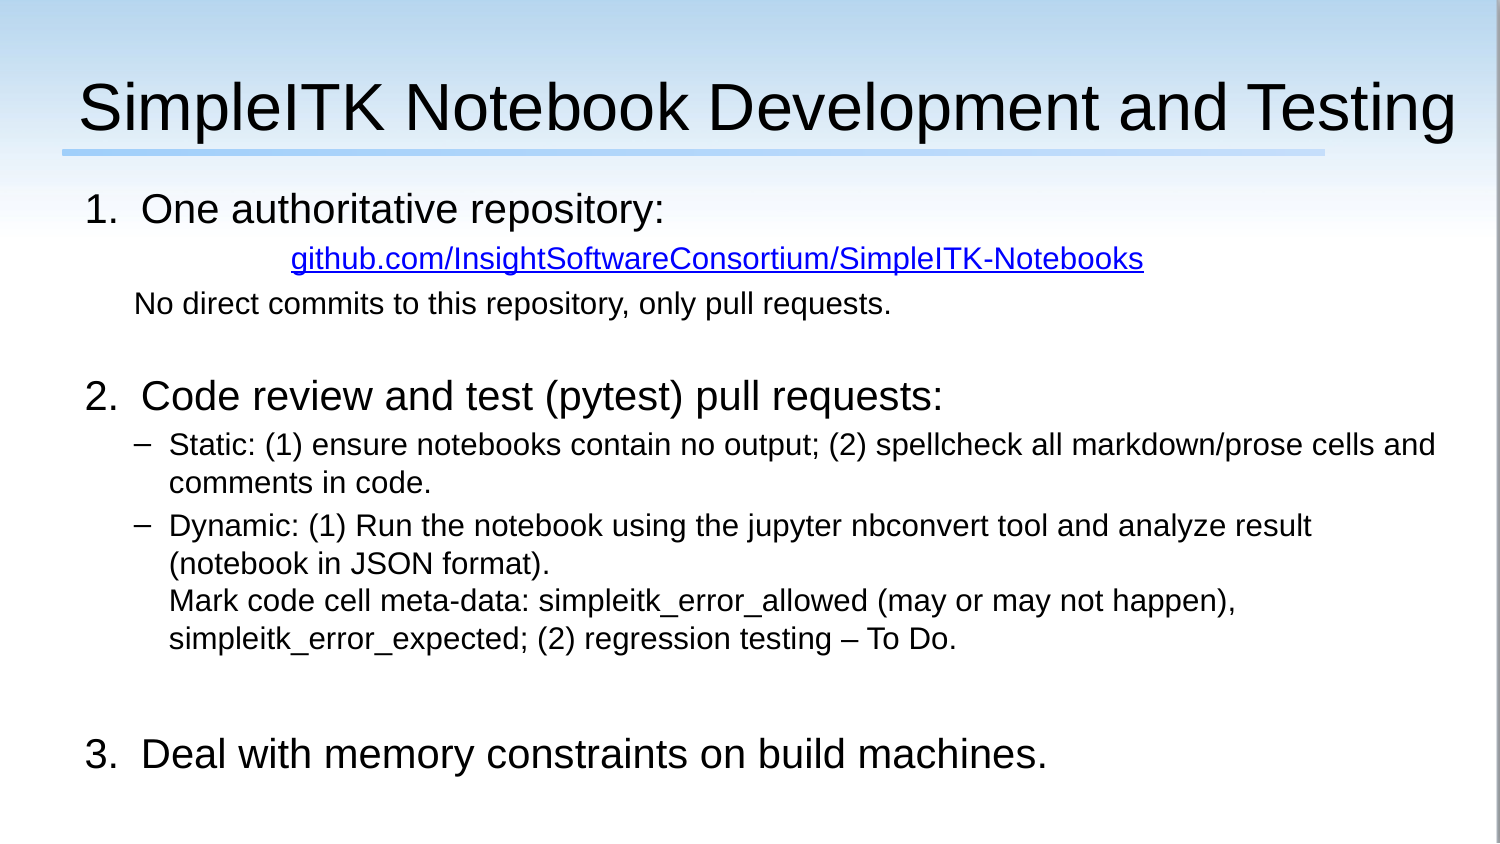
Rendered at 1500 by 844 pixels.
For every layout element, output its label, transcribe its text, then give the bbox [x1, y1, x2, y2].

title SimpleITK Notebook Development and Testing [62, 33, 1475, 174]
picture [0, 0, 1500, 843]
list One authoritative repository: github.com/InsightSoftwareConsortium/SimpleITK-Notebooks No direct commits to this repository, only pull requests. Code review and test (pytest) pull requests: Static: (1) ensure notebooks contain no output; (2) spellcheck all markdown/prose cells and comments in code. Dynamic: (1) Run the notebook using the jupyter nbconvert tool and analyze result (notebook in JSON format). Mark code cell meta-data: simpleitk_error_allowed (may or may not happen), simpleitk_error_expected; (2) regression testing – To Do. Deal with memory constraints on build machines. [62, 174, 1475, 794]
